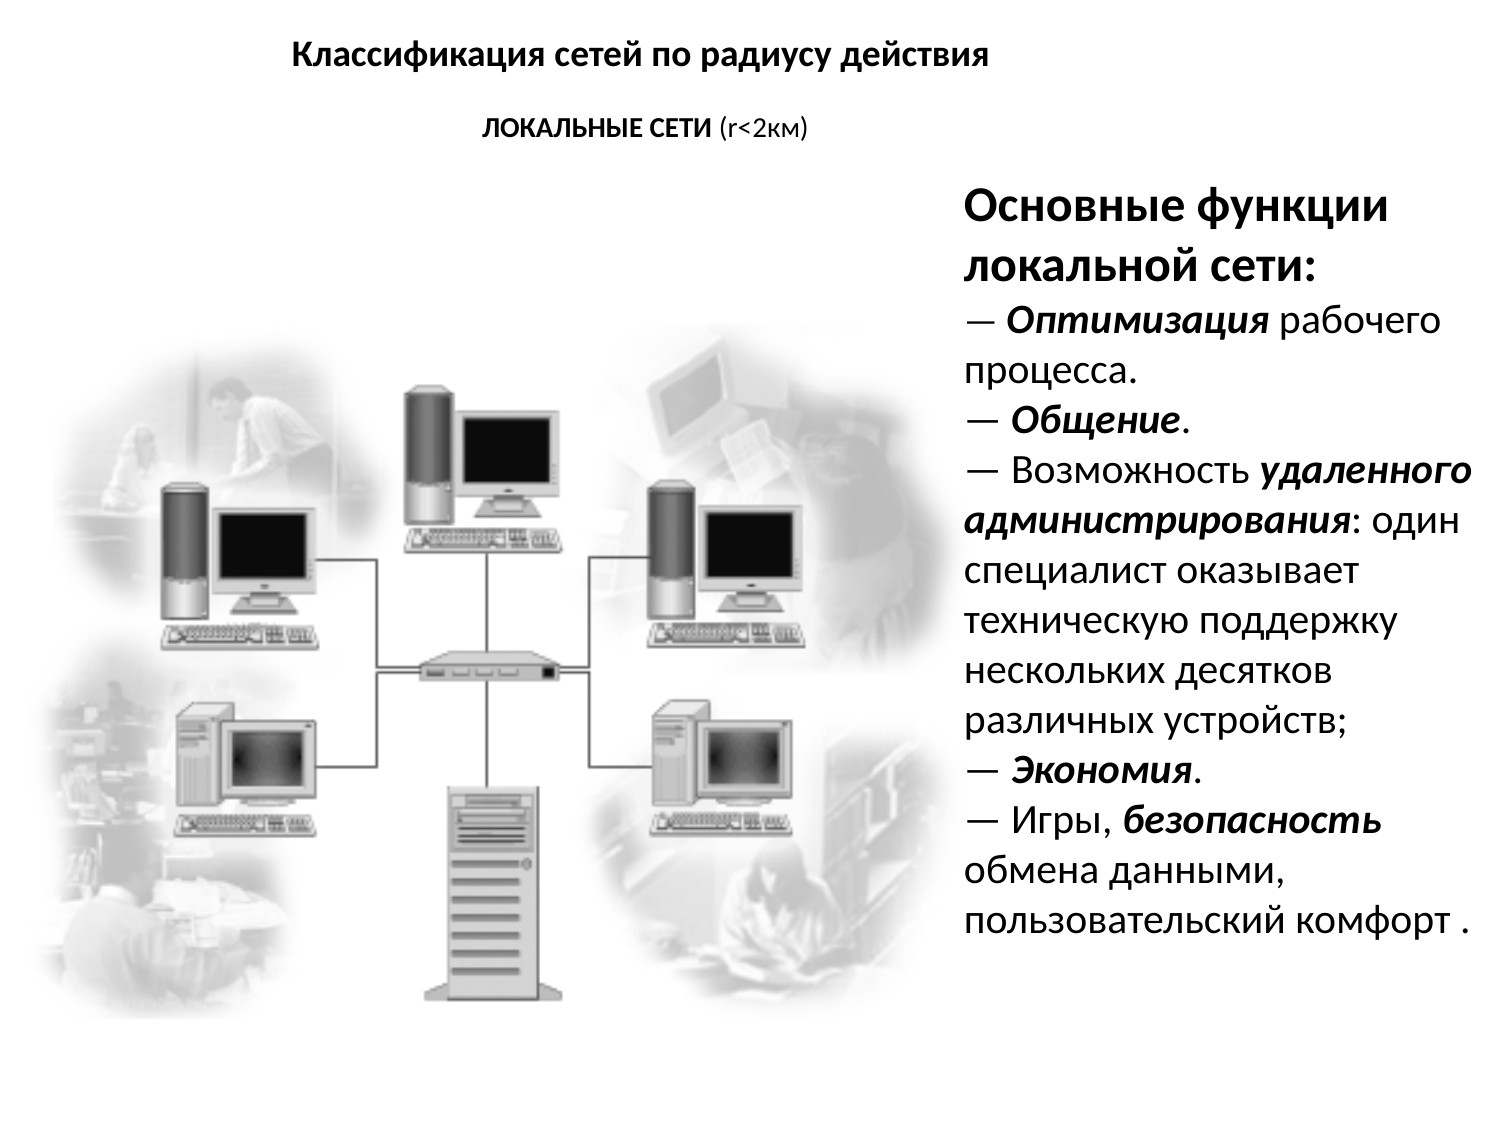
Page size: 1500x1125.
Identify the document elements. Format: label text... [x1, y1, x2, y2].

text_box Основные функции локальной сети: — Оптимизация рабочего процесса. — Общение. — Возможность удаленного администрирования: один специалист оказывает техническую поддержку нескольких десятков различных устройств; — Экономия. — Игры, безопасность обмена данными, пользовательский комфорт . [949, 164, 1500, 950]
title Классификация сетей по радиусу действия ЛОКАЛЬНЫЕ СЕТИ (r<2км) [0, 20, 1321, 152]
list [0, 314, 975, 1036]
